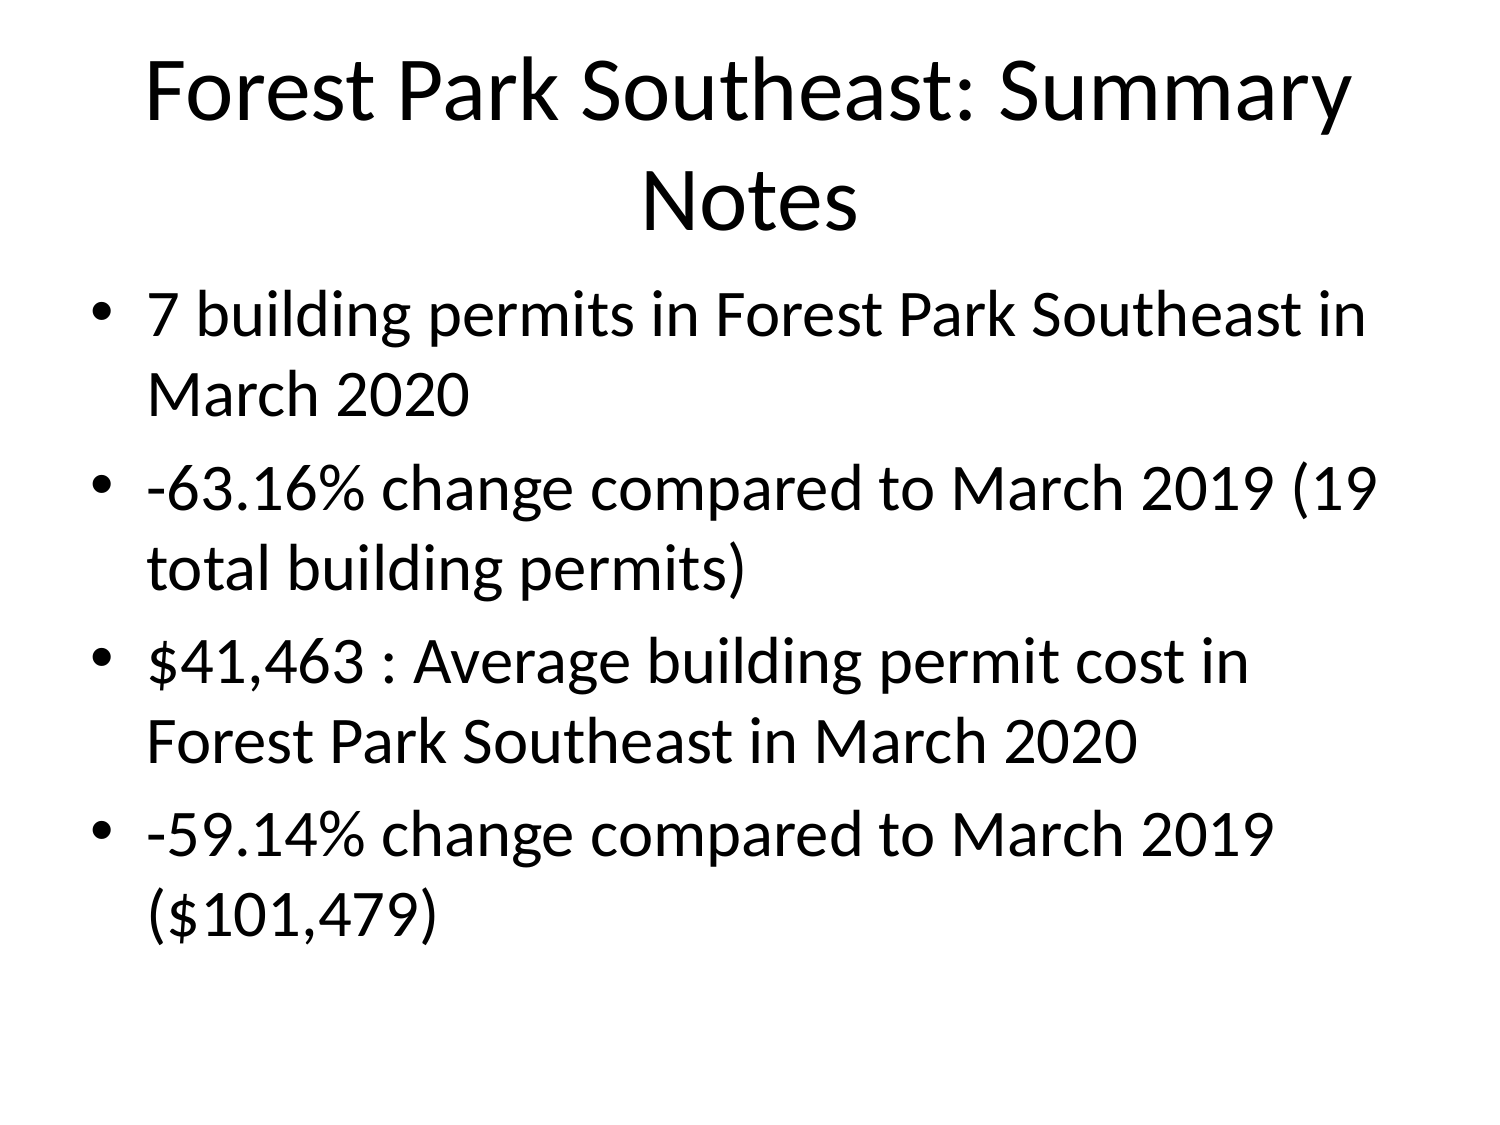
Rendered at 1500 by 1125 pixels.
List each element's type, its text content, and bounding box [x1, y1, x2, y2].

title Forest Park Southeast: Summary Notes [75, 45, 1425, 233]
list 7 building permits in Forest Park Southeast in March 2020 -63.16% change compared to March 2019 (19 total building permits) $41,463 : Average building permit cost in Forest Park Southeast in March 2020 -59.14% change compared to March 2019 ($101,479) [75, 262, 1425, 1005]
